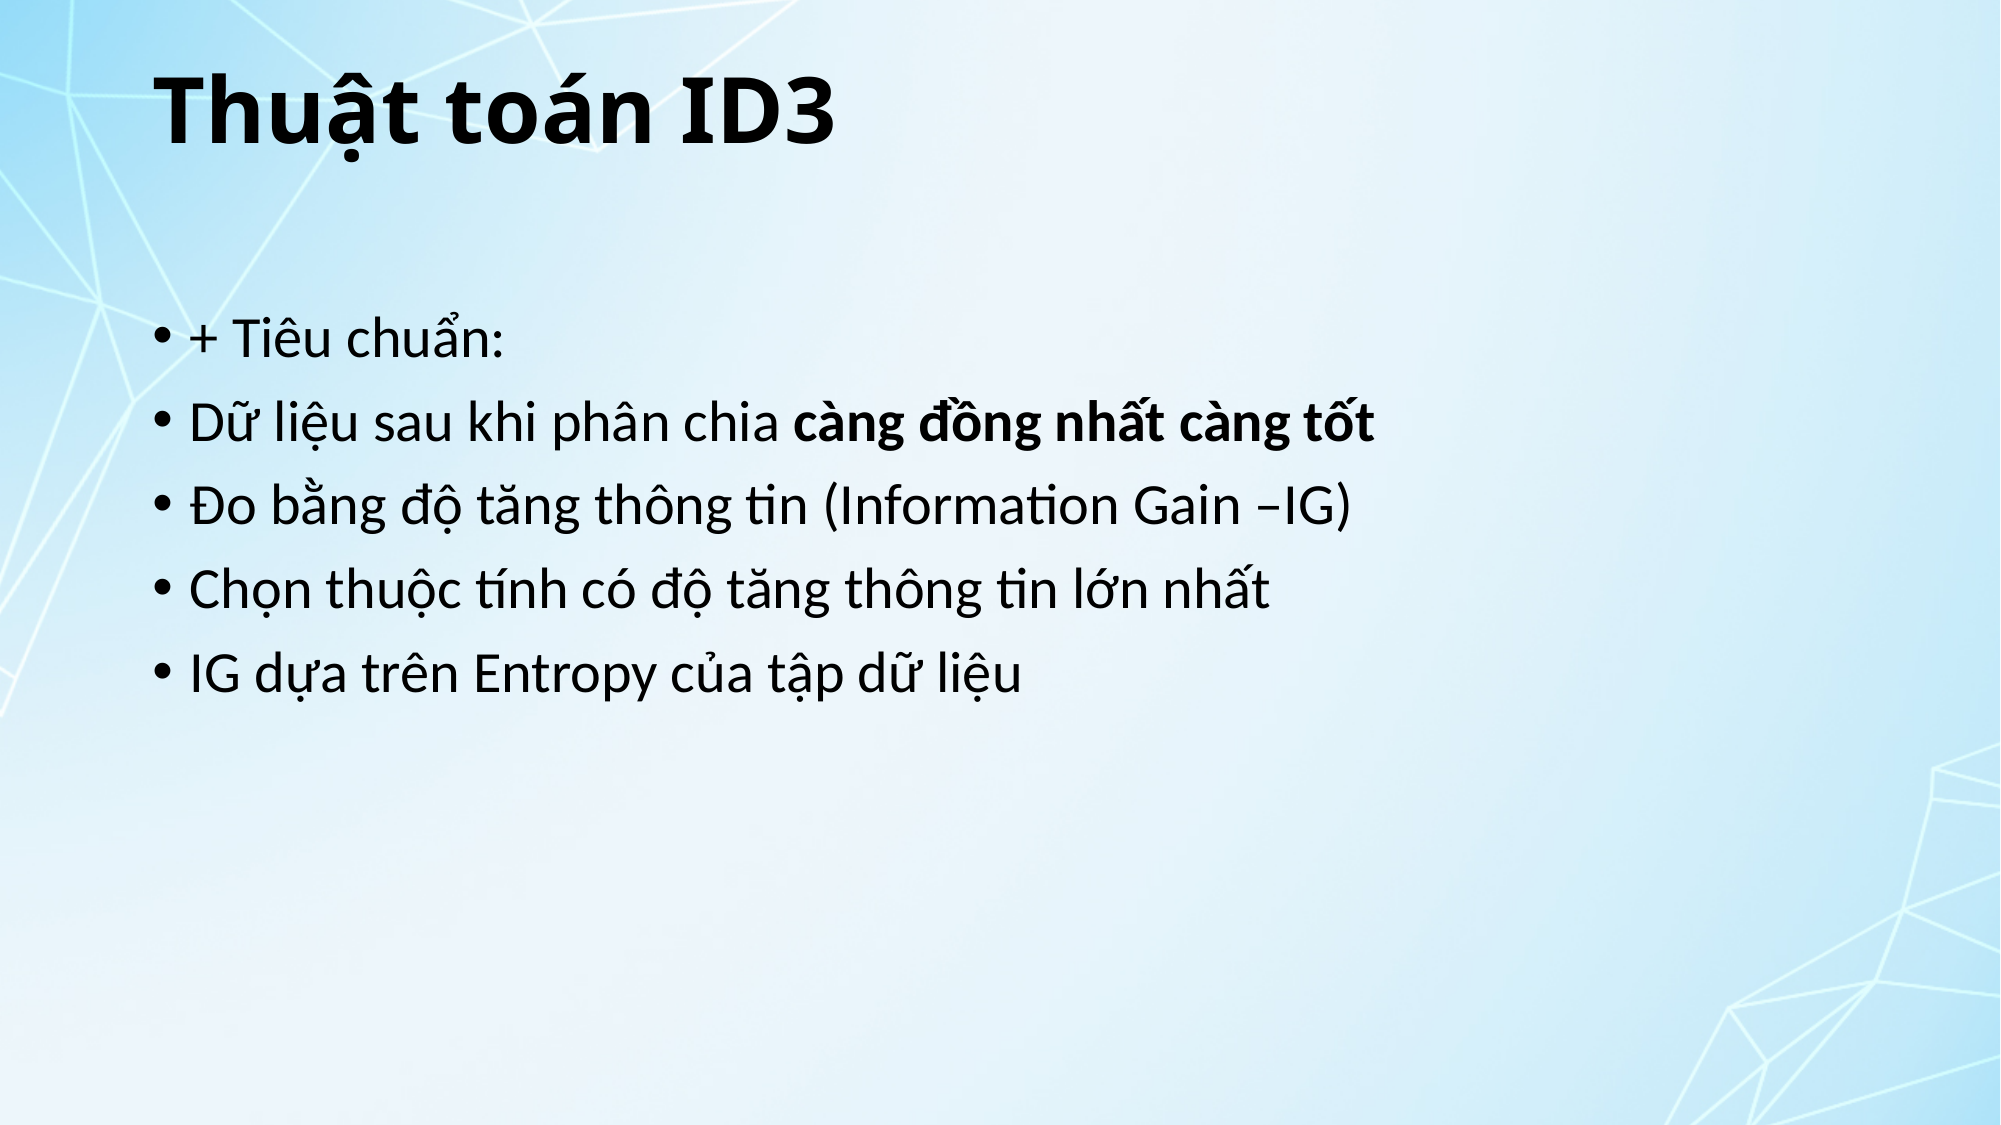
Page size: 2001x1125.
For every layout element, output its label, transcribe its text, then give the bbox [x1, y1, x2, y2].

title Thuật toán ID3 [137, 59, 1863, 278]
list + Tiêu chuẩn: Dữ liệu sau khi phân chia càng đồng nhất càng tốt Đo bằng độ tăng thông tin (Information Gain –IG) Chọn thuộc tính có độ tăng thông tin lớn nhất IG dựa trên Entropy của tập dữ liệu [137, 299, 1863, 1014]
picture [0, 0, 2001, 1125]
